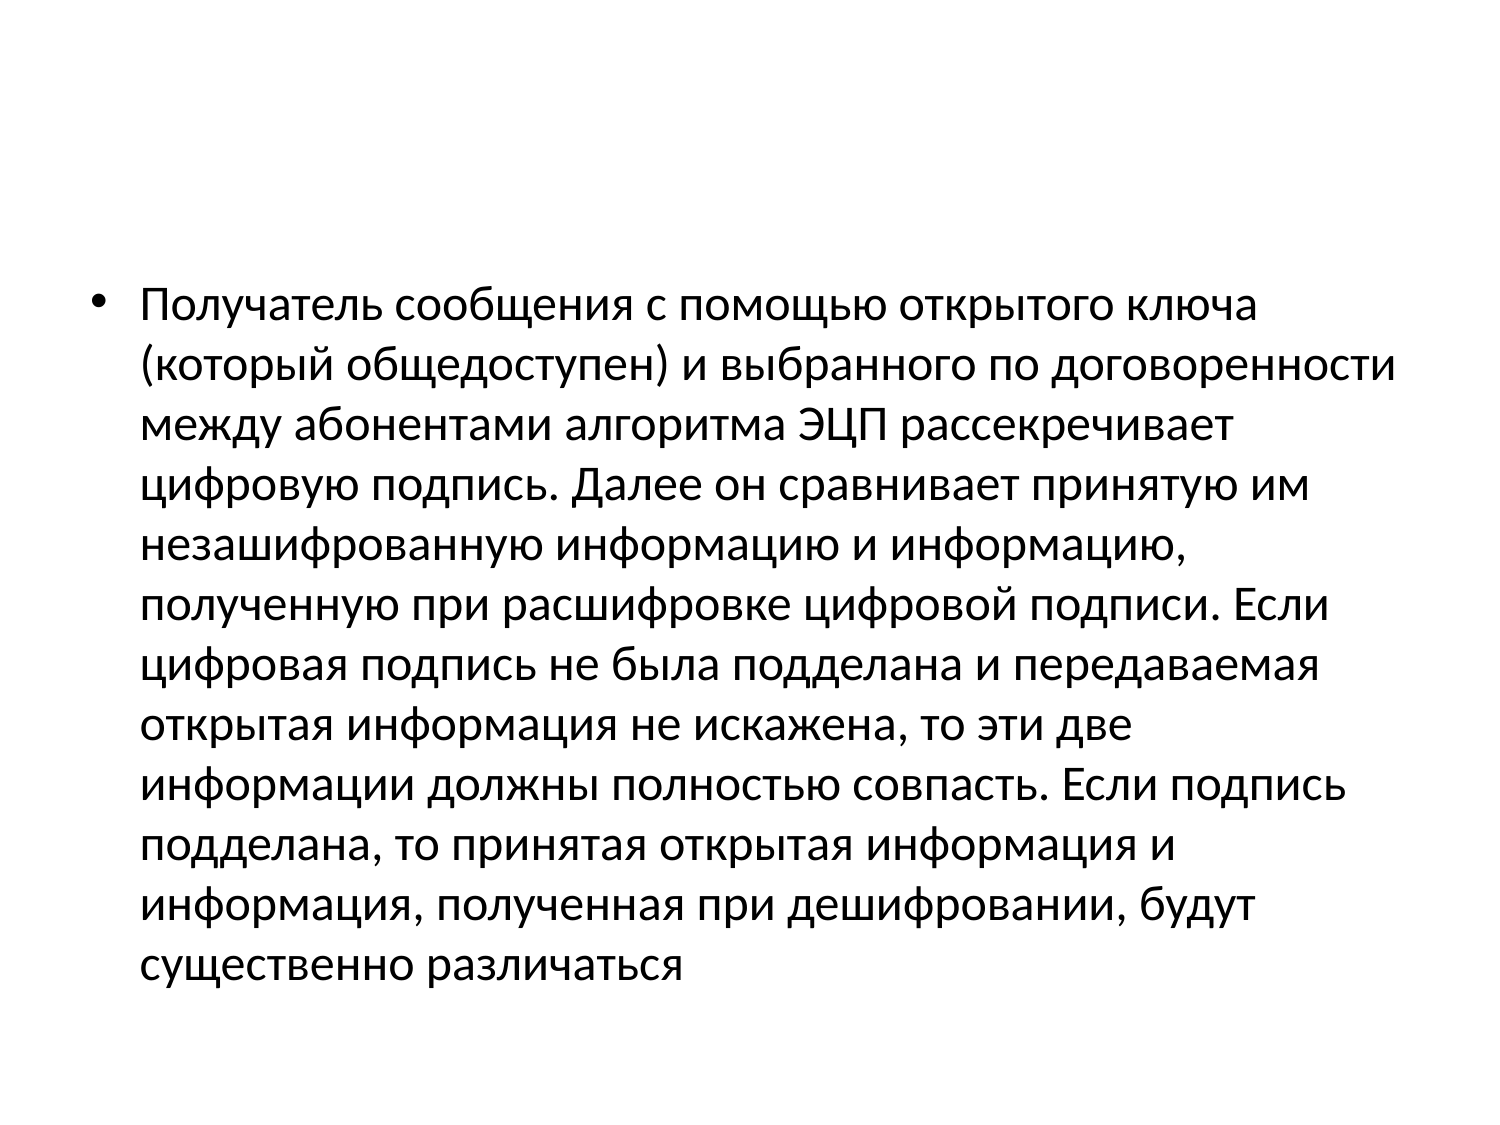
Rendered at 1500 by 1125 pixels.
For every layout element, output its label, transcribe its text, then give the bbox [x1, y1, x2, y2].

list Получатель сообщения с помощью открытого ключа (который общедоступен) и выбранного по договоренности между абонентами алгоритма ЭЦП рассекречивает цифровую подпись. Далее он сравнивает принятую им незашифрованную информацию и информацию, полученную при расшифровке цифровой подписи. Если цифровая подпись не была подделана и передаваемая открытая информация не искажена, то эти две информации должны полностью совпасть. Если подпись подделана, то принятая открытая информация и информация, полученная при дешифровании, будут существенно различаться [75, 262, 1425, 1005]
